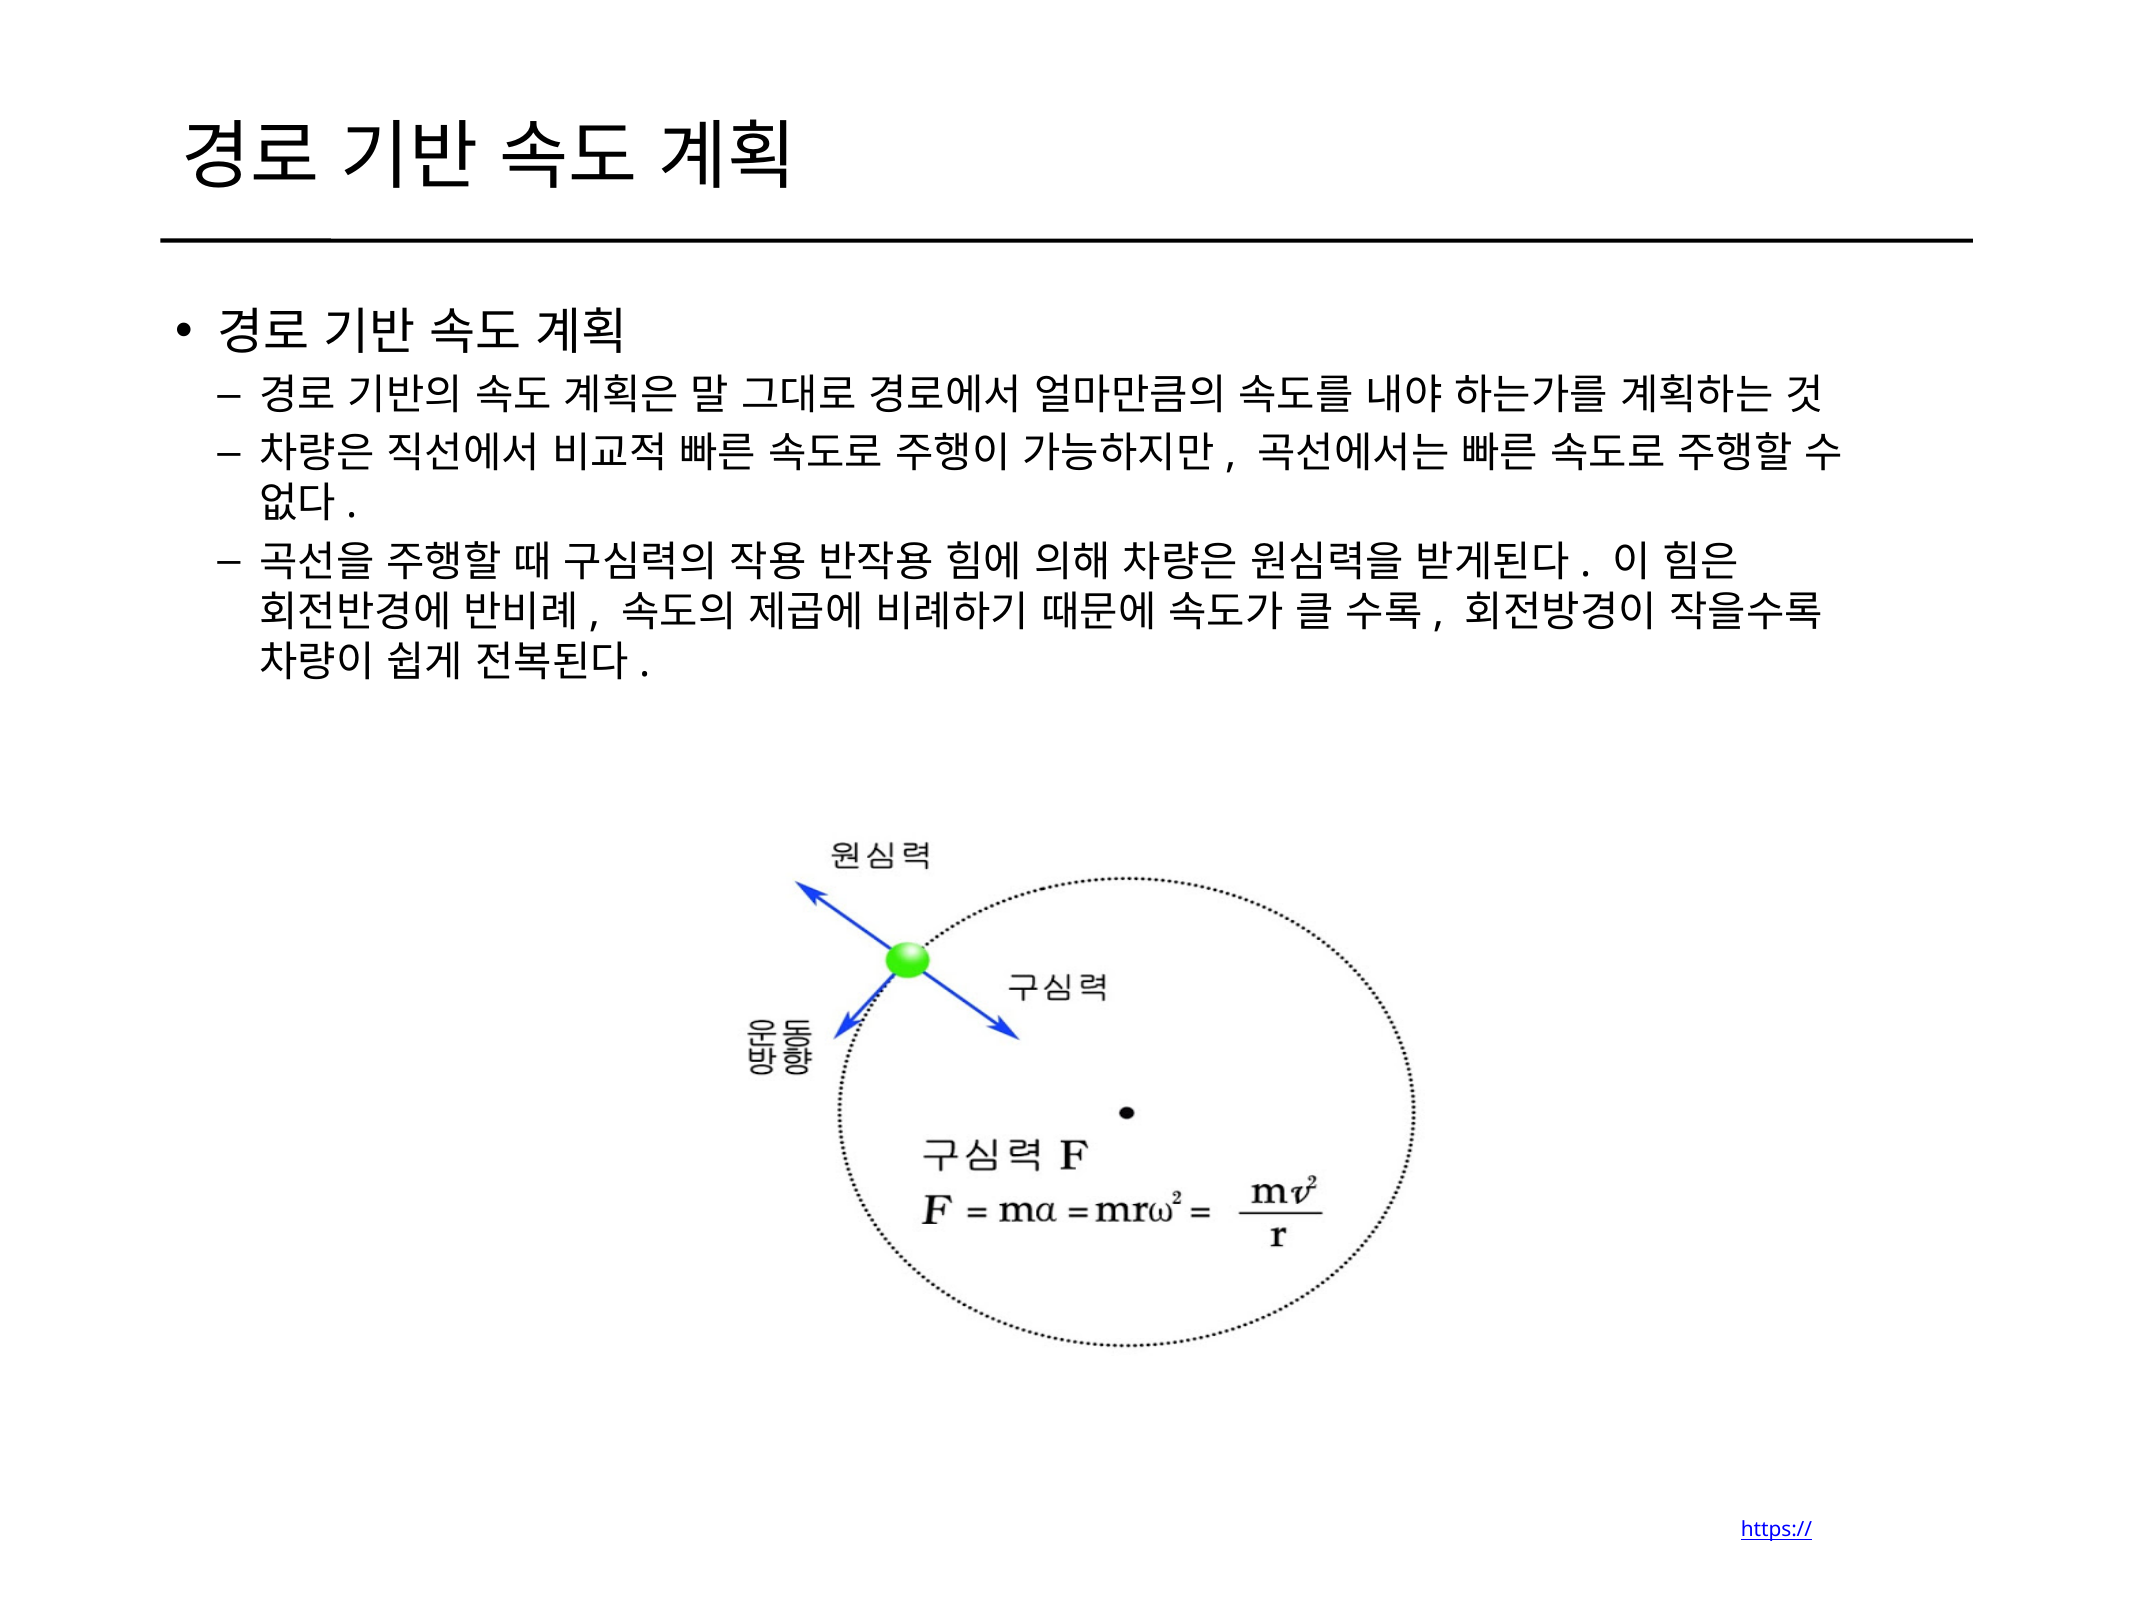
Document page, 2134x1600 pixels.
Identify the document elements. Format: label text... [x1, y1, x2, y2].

text_box https:// [1726, 1508, 1827, 1552]
picture [726, 787, 1425, 1356]
text_box 경로 기반 속도 계획 경로 기반의 속도 계획은 말 그대로 경로에서 얼마만큼의 속도를 내야 하는가를 계획하는 것 차량은 직선에서 비교적 빠른 속도로 주행이 가능하지만, 곡선에서는 빠른 속도로 주행할 수 없다. 곡선을 주행할 때 구심력의 작용 반작용 힘에 의해 차량은 원심력을 받게된다. 이 힘은 회전반경에 반비례, 속도의 제곱에 비례하기 때문에 속도가 클 수록, 회전방경이 작을수록 차량이 쉽게 전복된다. [160, 292, 1894, 718]
title 경로 기반 속도 계획 [160, 64, 1973, 241]
